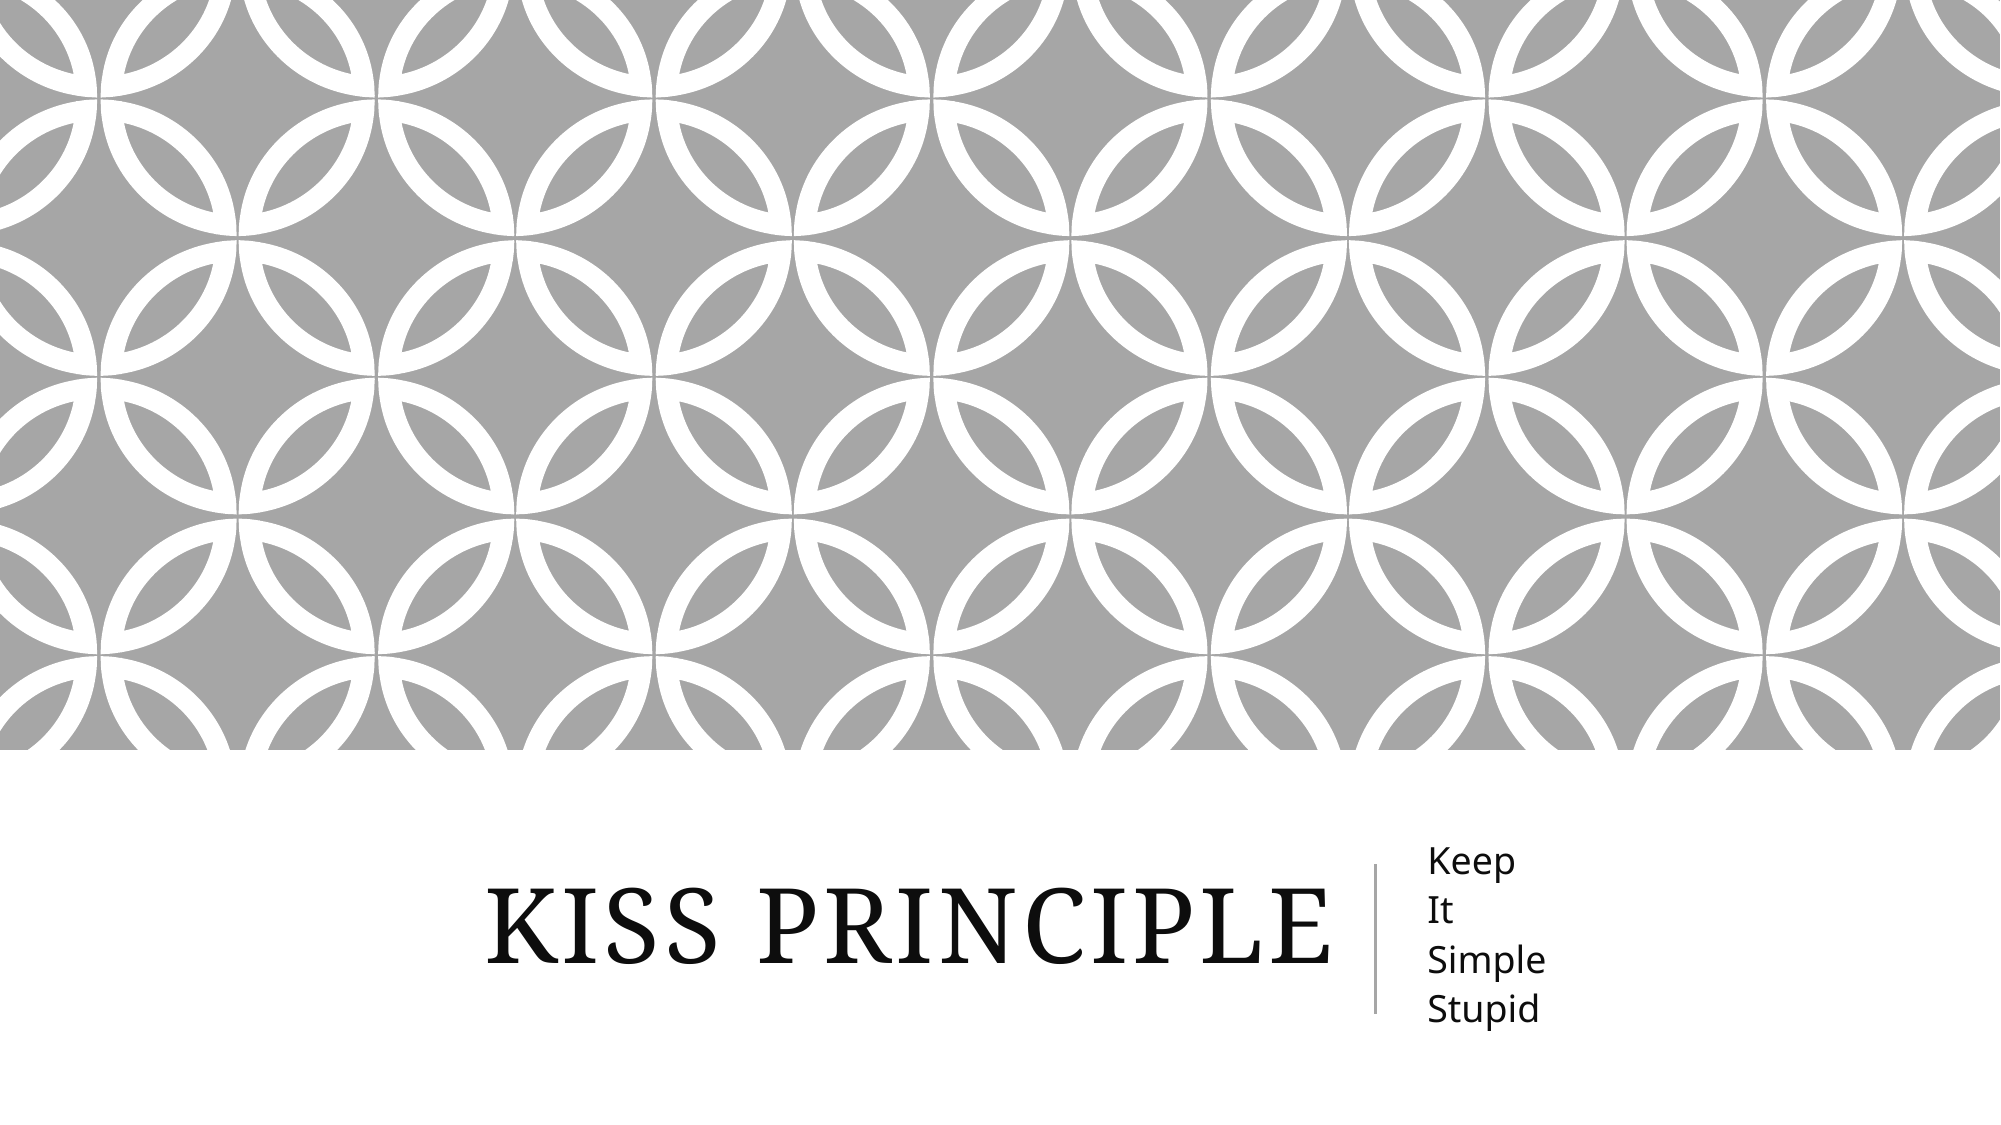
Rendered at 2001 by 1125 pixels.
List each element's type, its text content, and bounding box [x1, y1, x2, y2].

subtitle Keep It Simple Stupid [1412, 813, 1938, 1054]
title KISS pRINCIPLE [75, 813, 1350, 1054]
